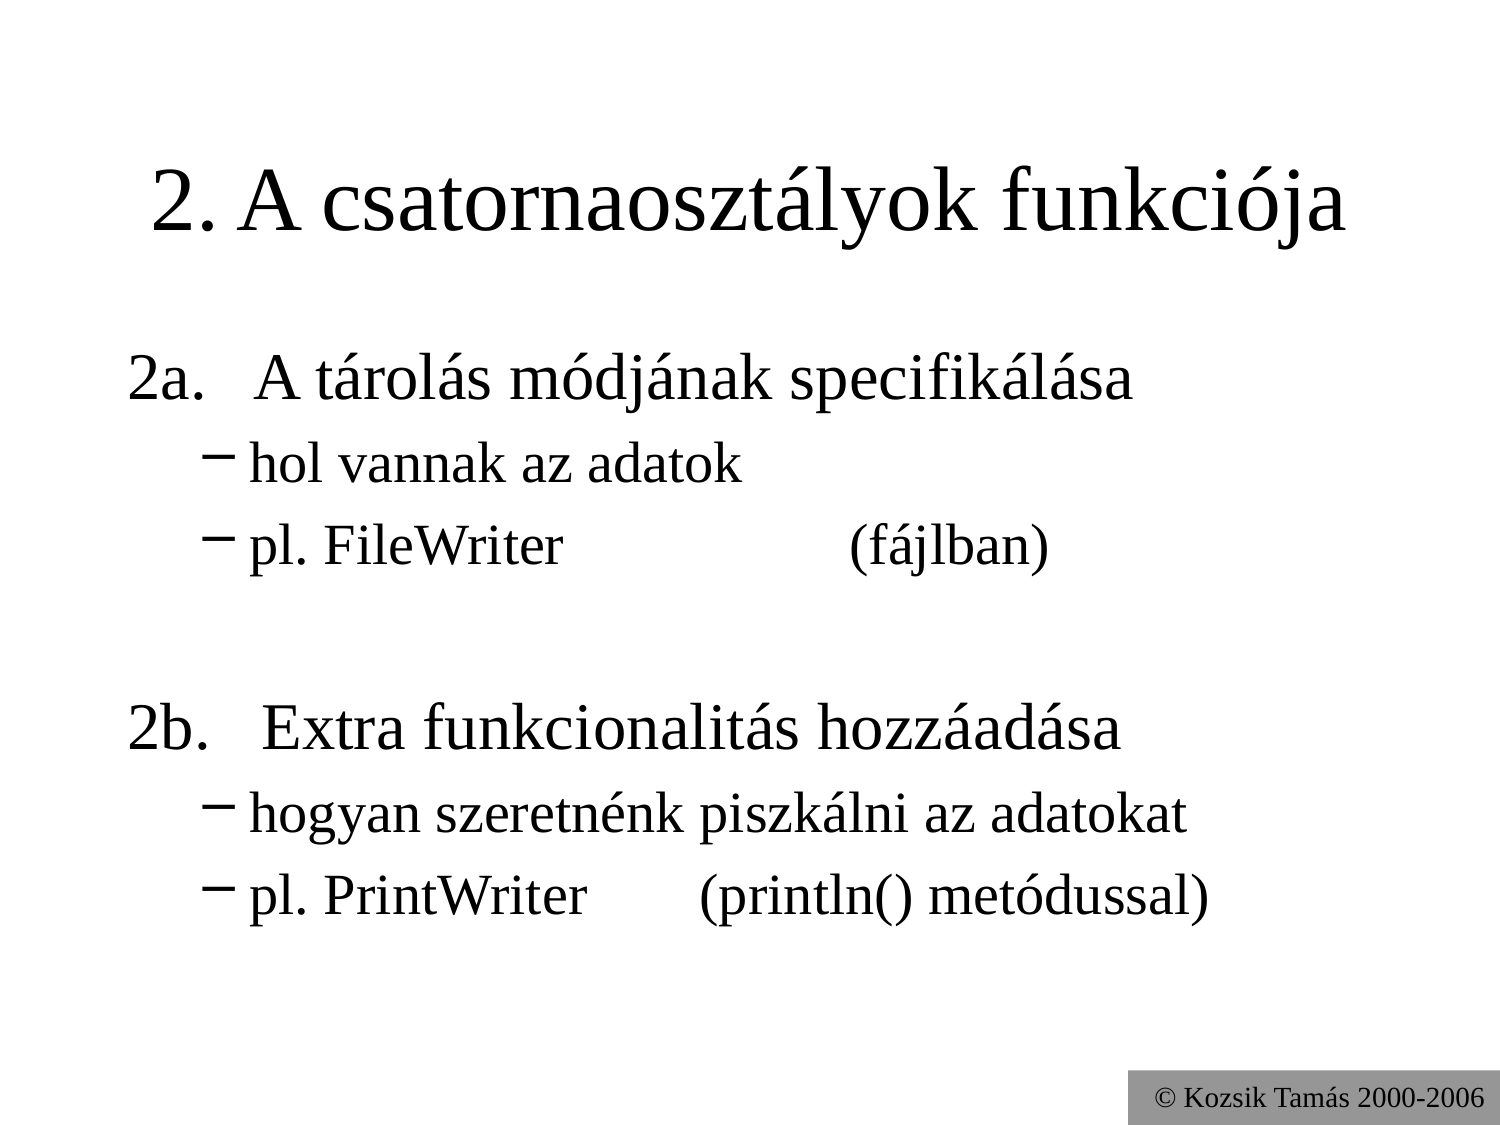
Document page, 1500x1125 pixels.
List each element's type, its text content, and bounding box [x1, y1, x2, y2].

title 2. A csatornaosztályok funkciója [112, 99, 1388, 288]
footer © Kozsik Tamás 2000-2006 [1128, 1070, 1500, 1125]
list 2a. A tárolás módjának specifikálása hol vannak az adatok pl. FileWriter (fájlban) 2b. Extra funkcionalitás hozzáadása hogyan szeretnénk piszkálni az adatokat pl. PrintWriter (println() metódussal) [112, 324, 1388, 1000]
